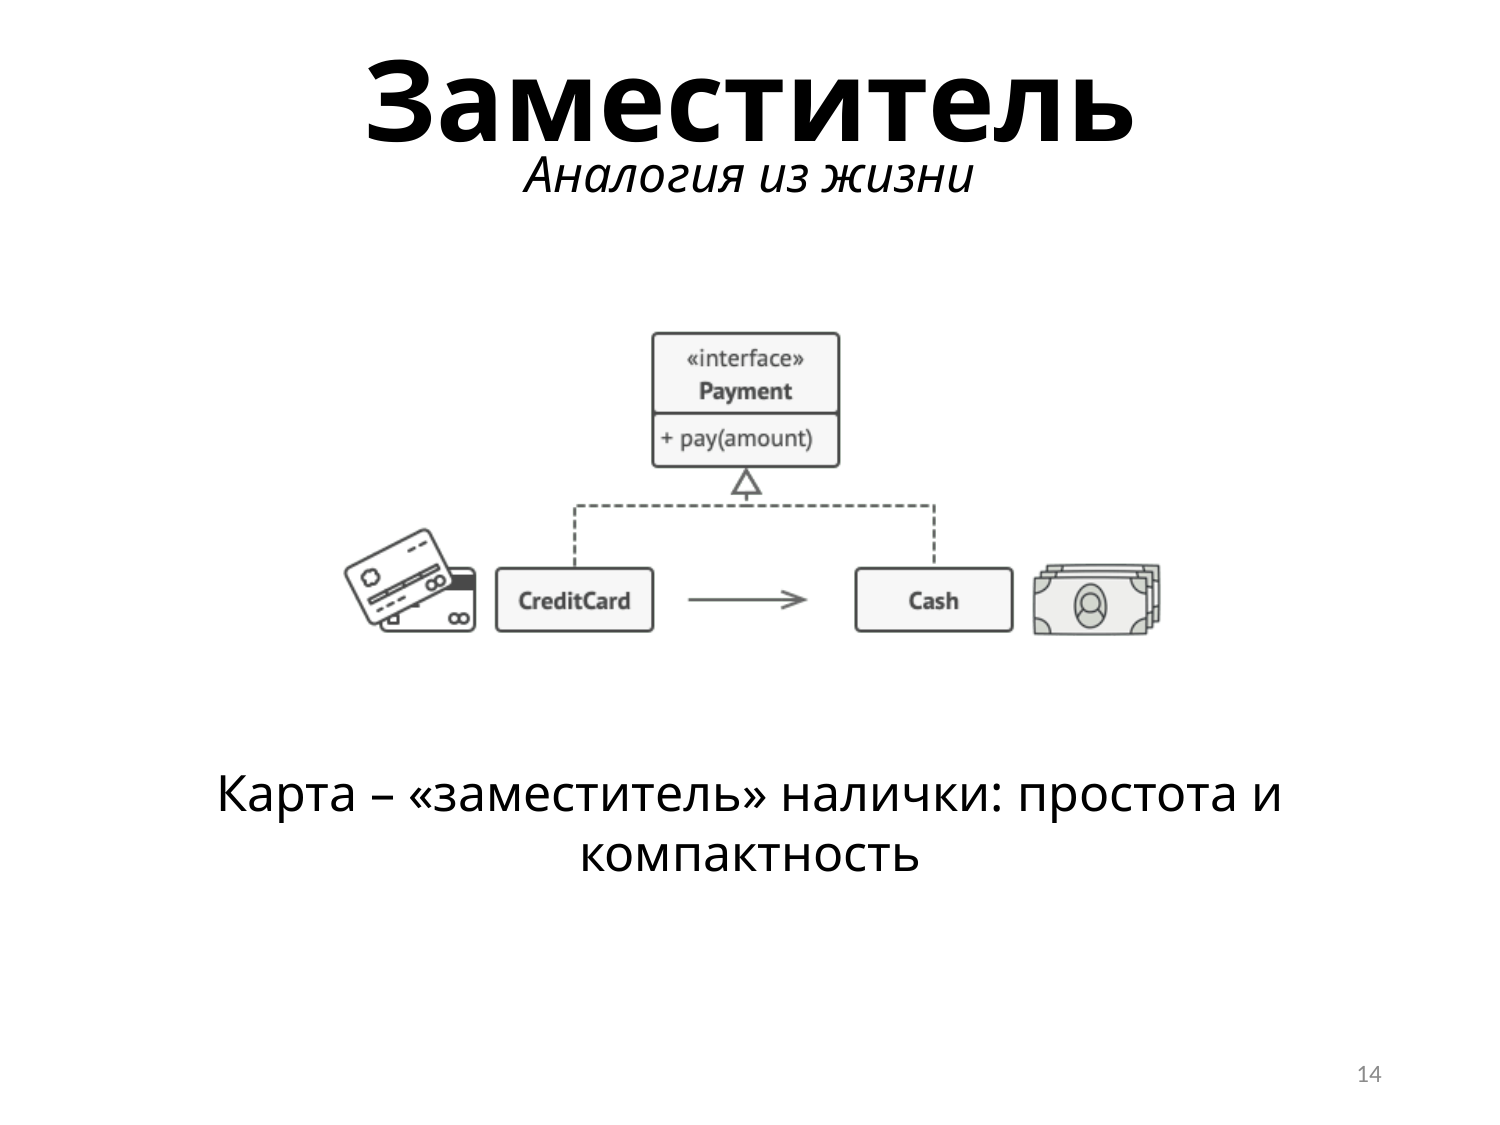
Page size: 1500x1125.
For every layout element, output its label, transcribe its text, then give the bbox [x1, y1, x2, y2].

text_box Аналогия из жизни [98, 135, 1402, 211]
text_box Карта – «заместитель» налички: простота и компактность [98, 754, 1402, 890]
slide_number 14 [1059, 1042, 1397, 1103]
text_box Заместитель [348, 22, 1151, 135]
picture [328, 318, 1172, 647]
